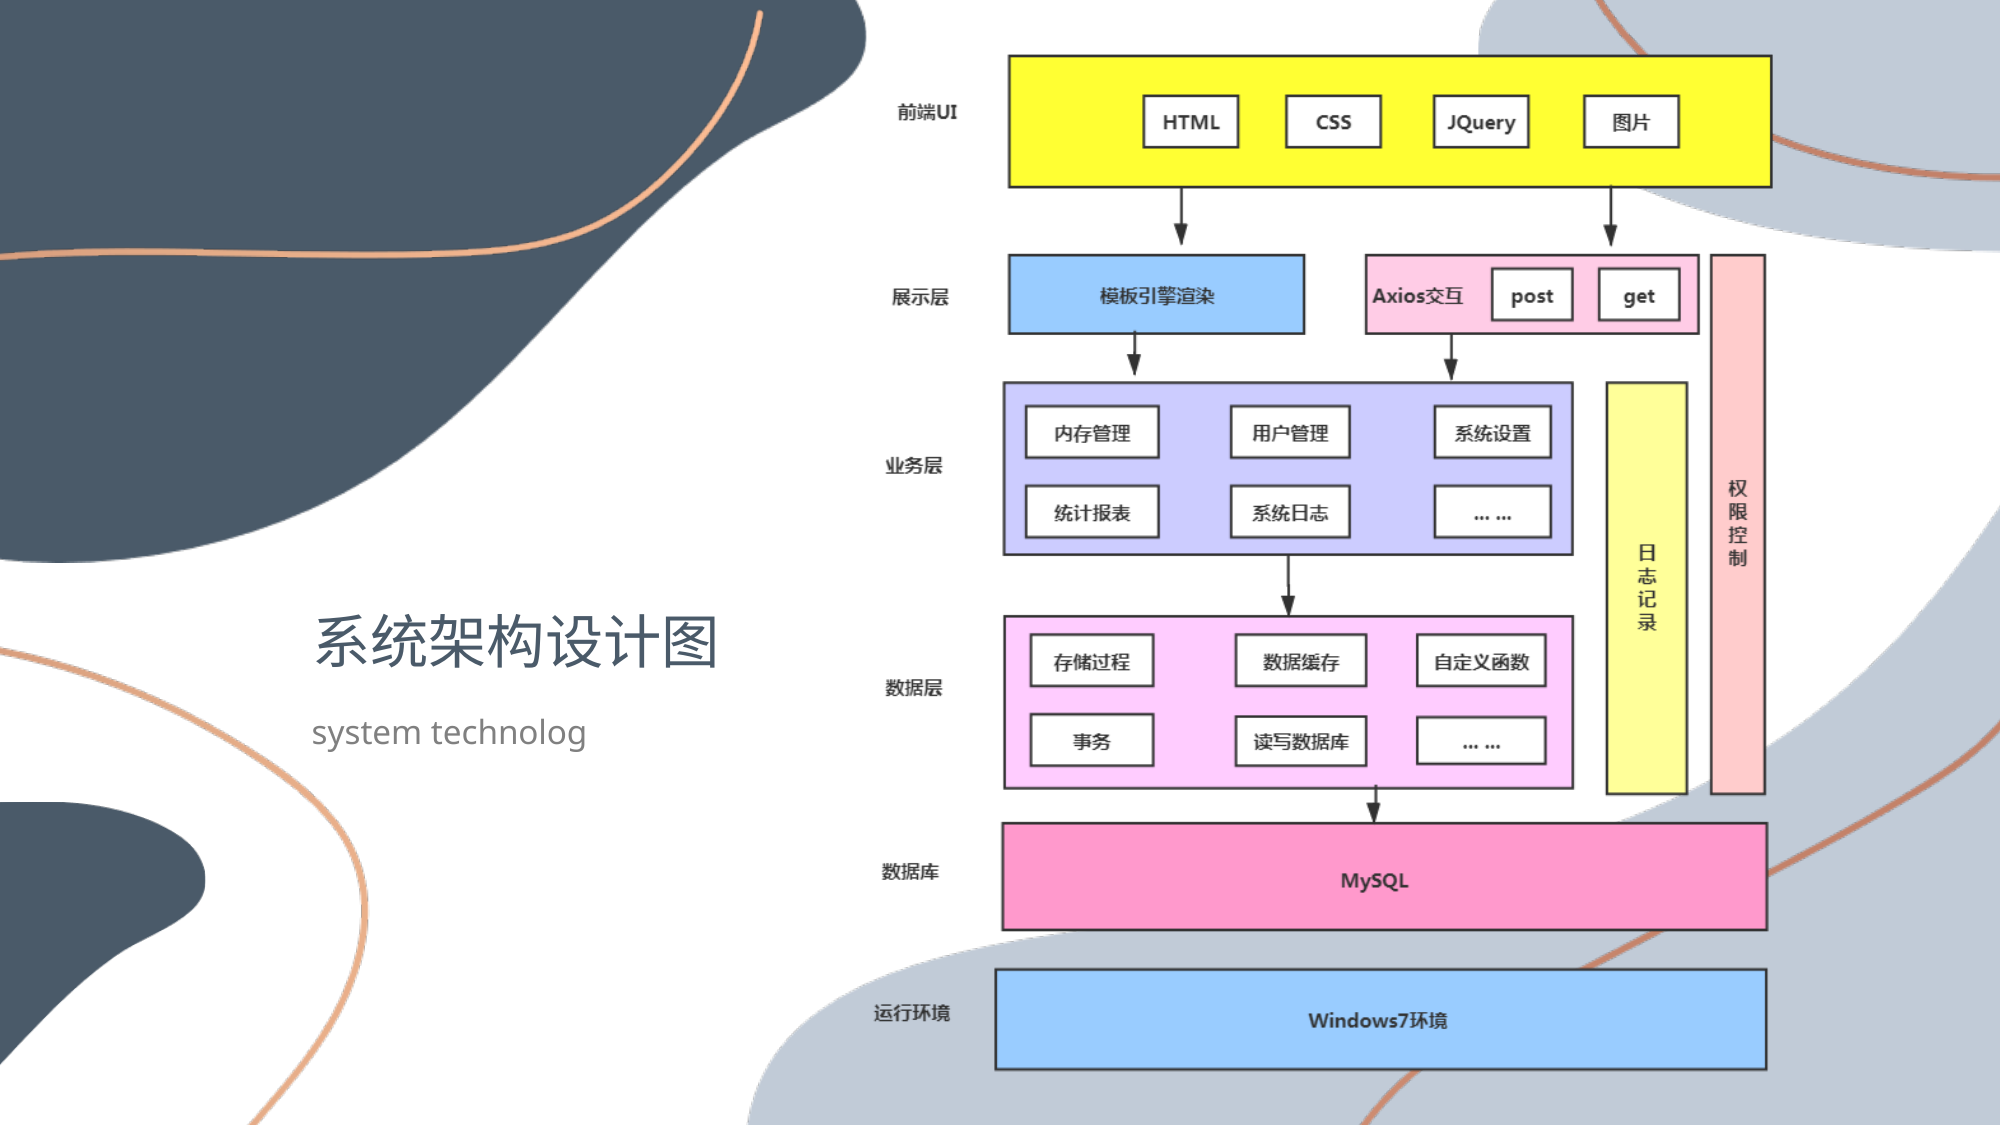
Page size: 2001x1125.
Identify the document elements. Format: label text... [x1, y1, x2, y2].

picture [0, 0, 2000, 1125]
text_box system technolog [296, 683, 783, 759]
text_box 系统架构设计图 [297, 598, 735, 683]
